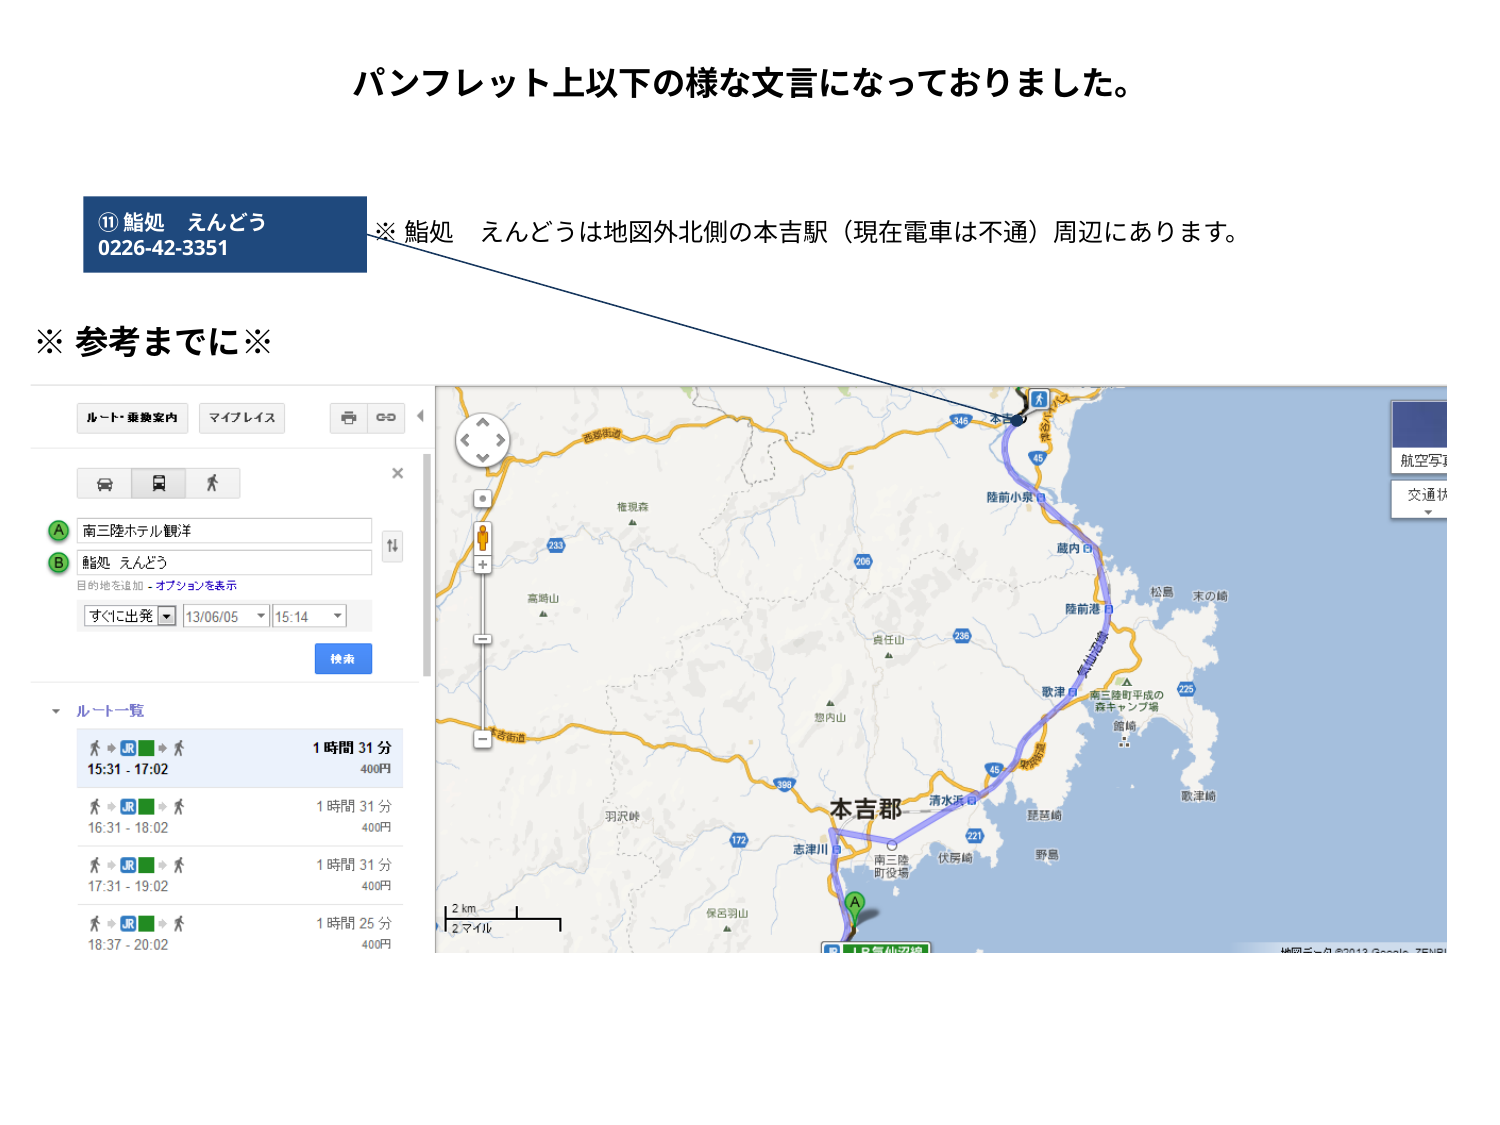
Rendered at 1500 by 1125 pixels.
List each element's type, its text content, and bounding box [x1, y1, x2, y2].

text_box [366, 234, 1018, 421]
text_box パンフレット上以下の様な文言になっておりました。 [337, 54, 1164, 110]
text_box ※鮨処 えんどうは地図外北側の本吉駅（現在電車は不通）周辺にあります。 [358, 209, 1267, 255]
text_box ⑪鮨処 えんどう 0226-42-3351 [81, 194, 369, 275]
picture [30, 384, 1448, 953]
text_box ※参考までに※ [18, 314, 290, 370]
